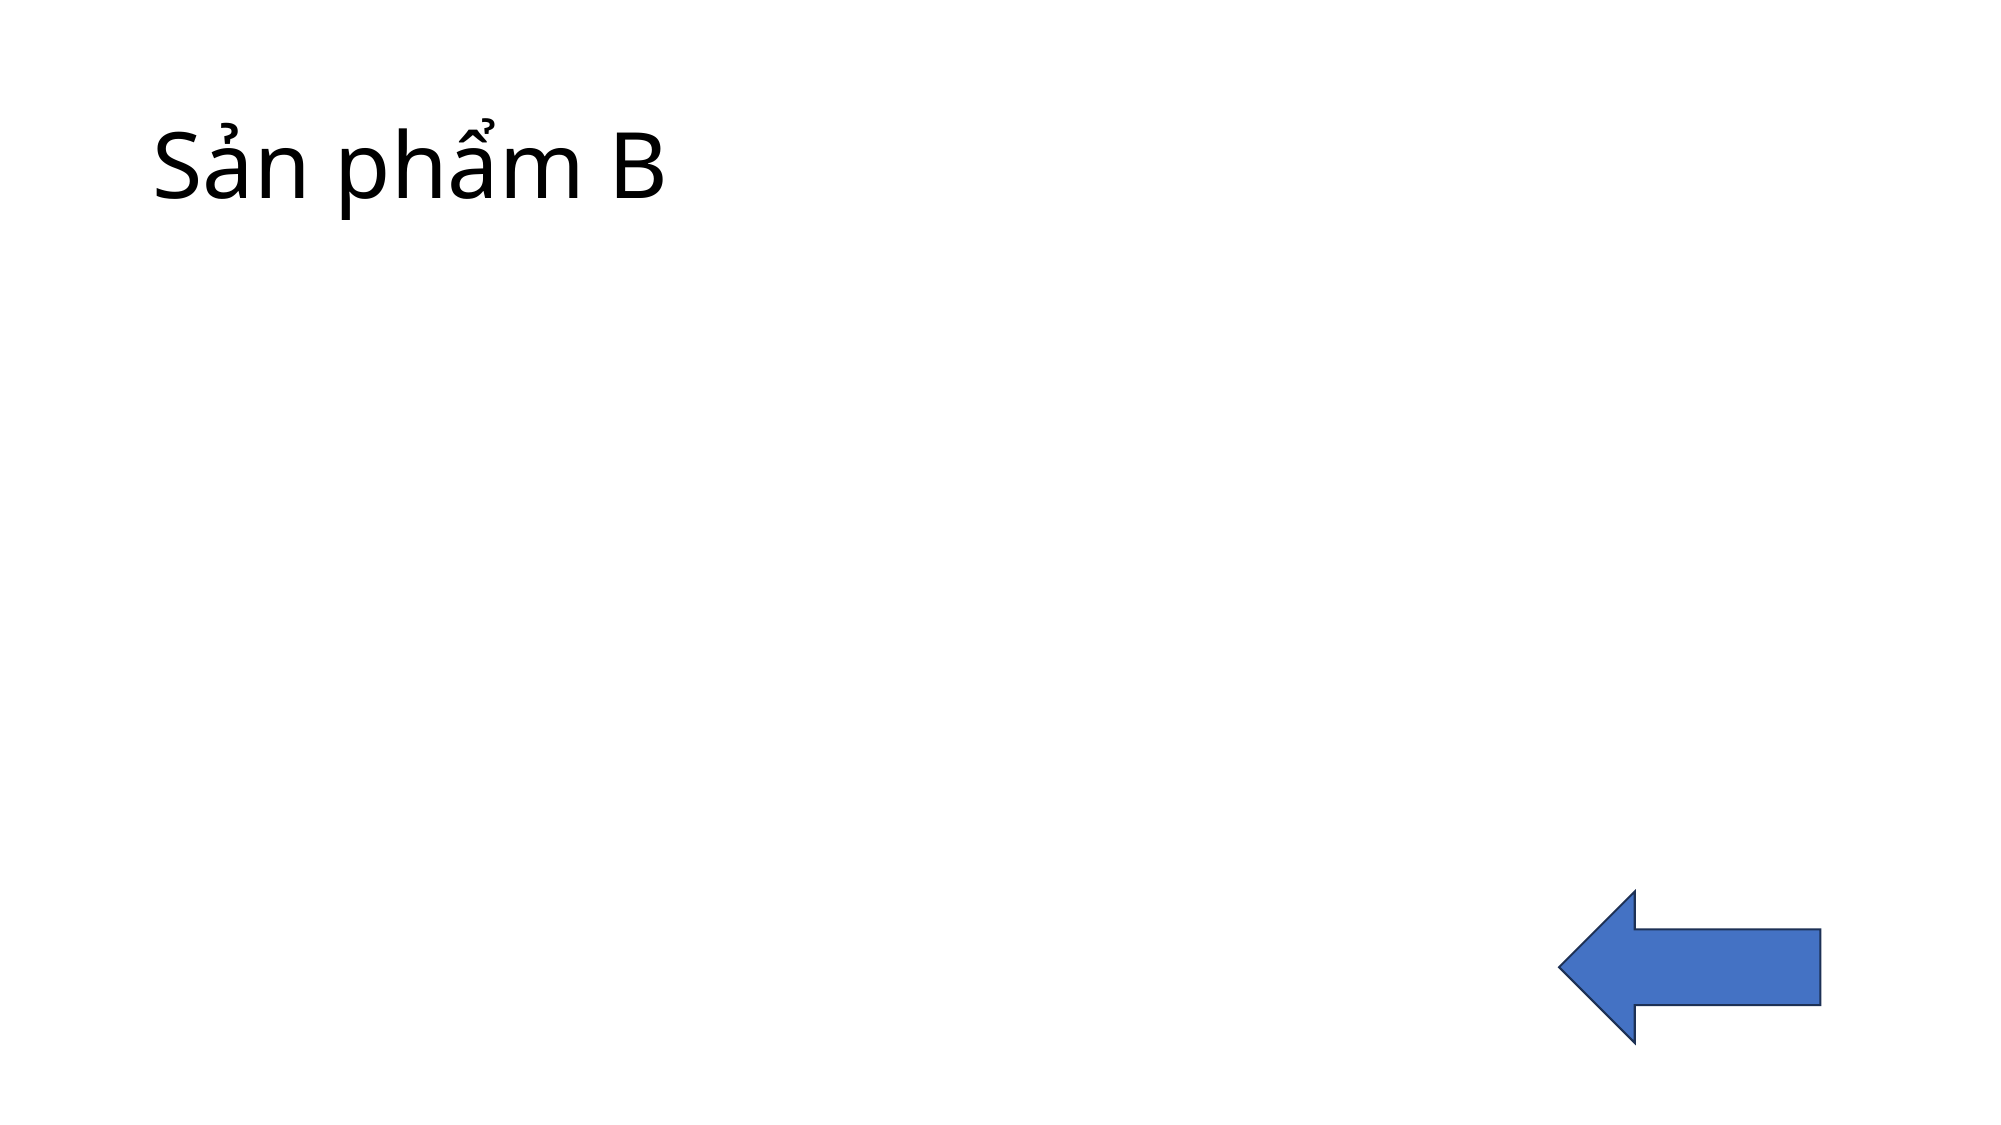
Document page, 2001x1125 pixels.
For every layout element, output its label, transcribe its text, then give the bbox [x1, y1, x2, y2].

text_box [1557, 889, 1822, 1046]
title Sản phẩm B [137, 59, 1863, 278]
